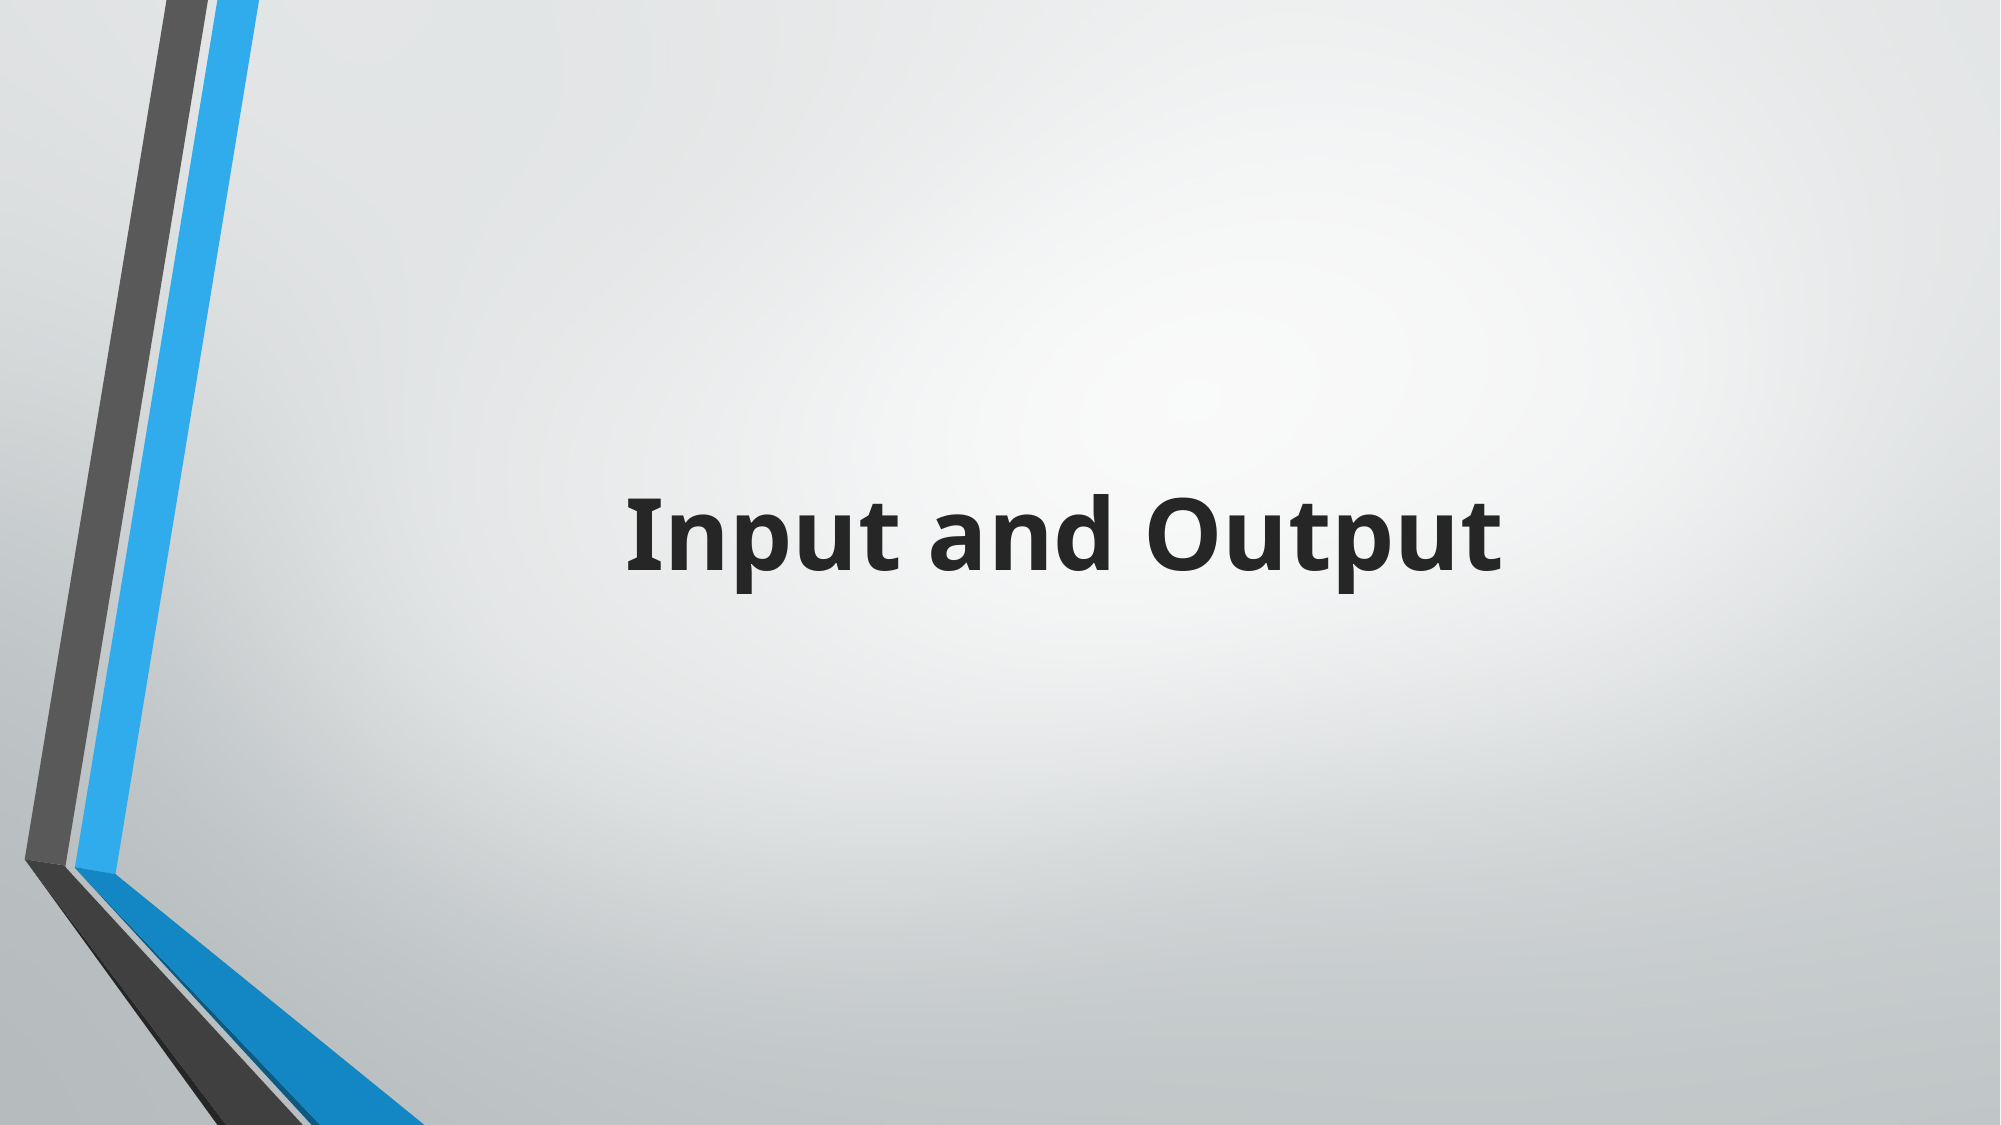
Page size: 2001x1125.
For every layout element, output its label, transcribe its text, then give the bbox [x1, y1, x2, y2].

title Input and Output [243, 143, 1887, 917]
